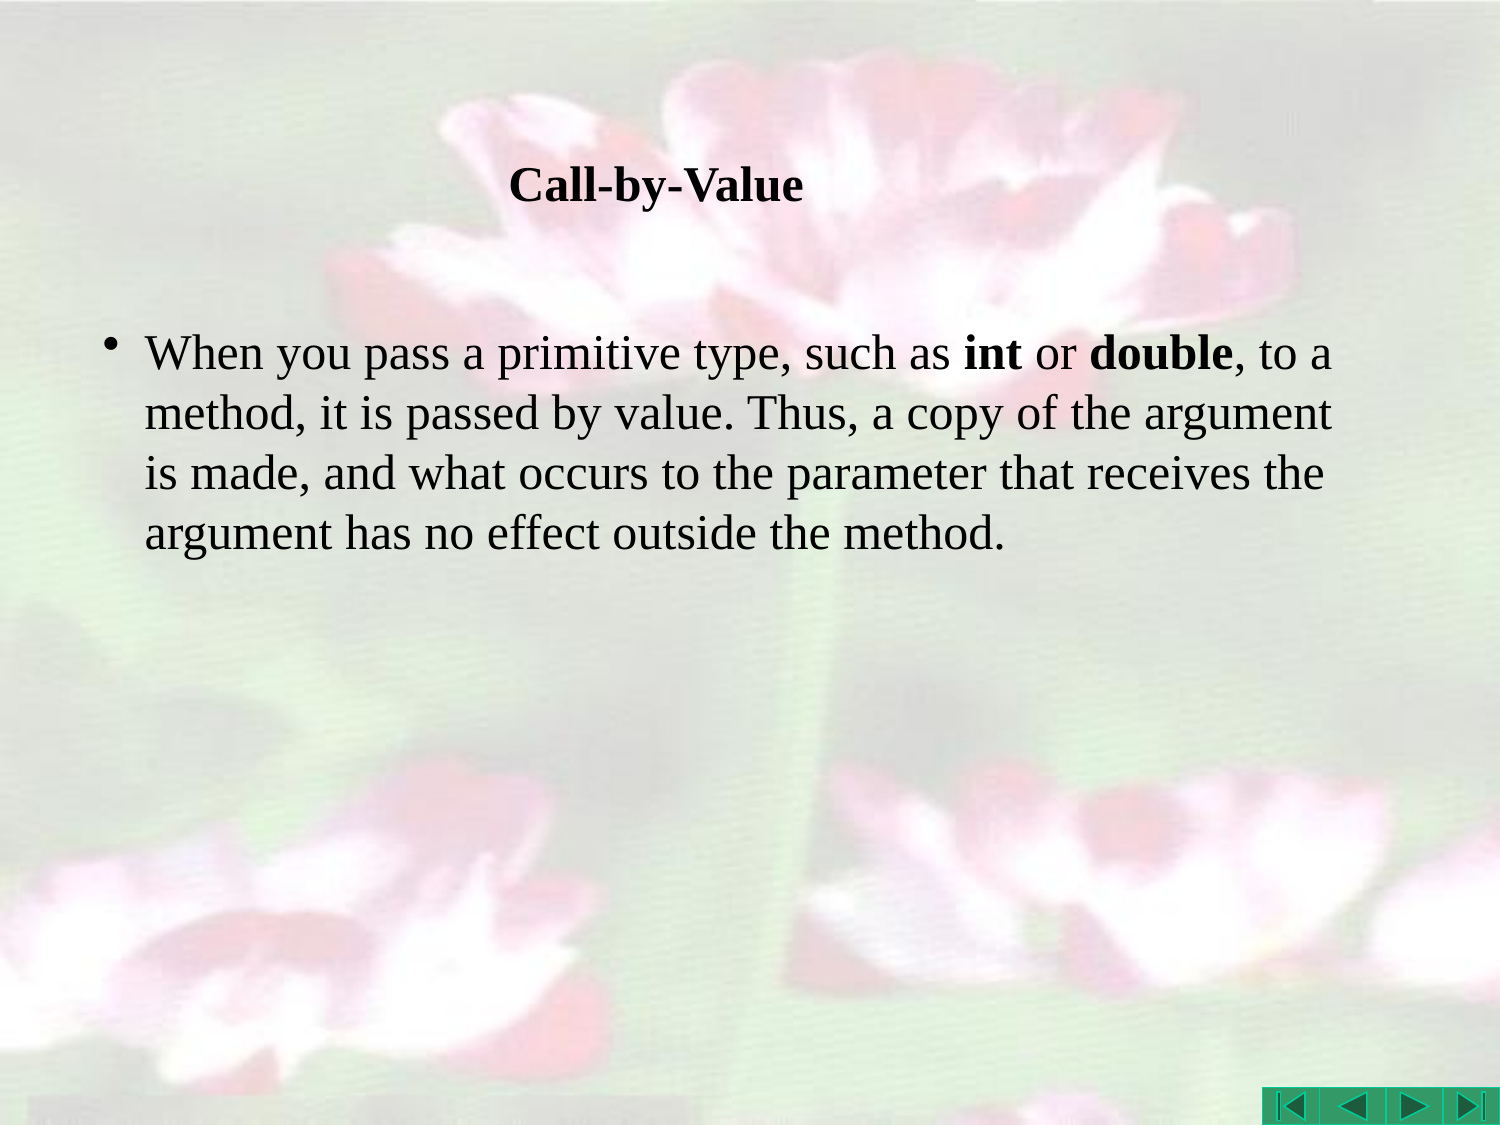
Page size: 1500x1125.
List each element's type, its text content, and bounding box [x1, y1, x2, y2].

list When you pass a primitive type, such as int or double, to a method, it is passed by value. Thus, a copy of the argument is made, and what occurs to the parameter that receives the argument has no effect outside the method. [87, 312, 1363, 988]
title Call-by-Value [112, 125, 1200, 238]
picture [0, 0, 1500, 1125]
